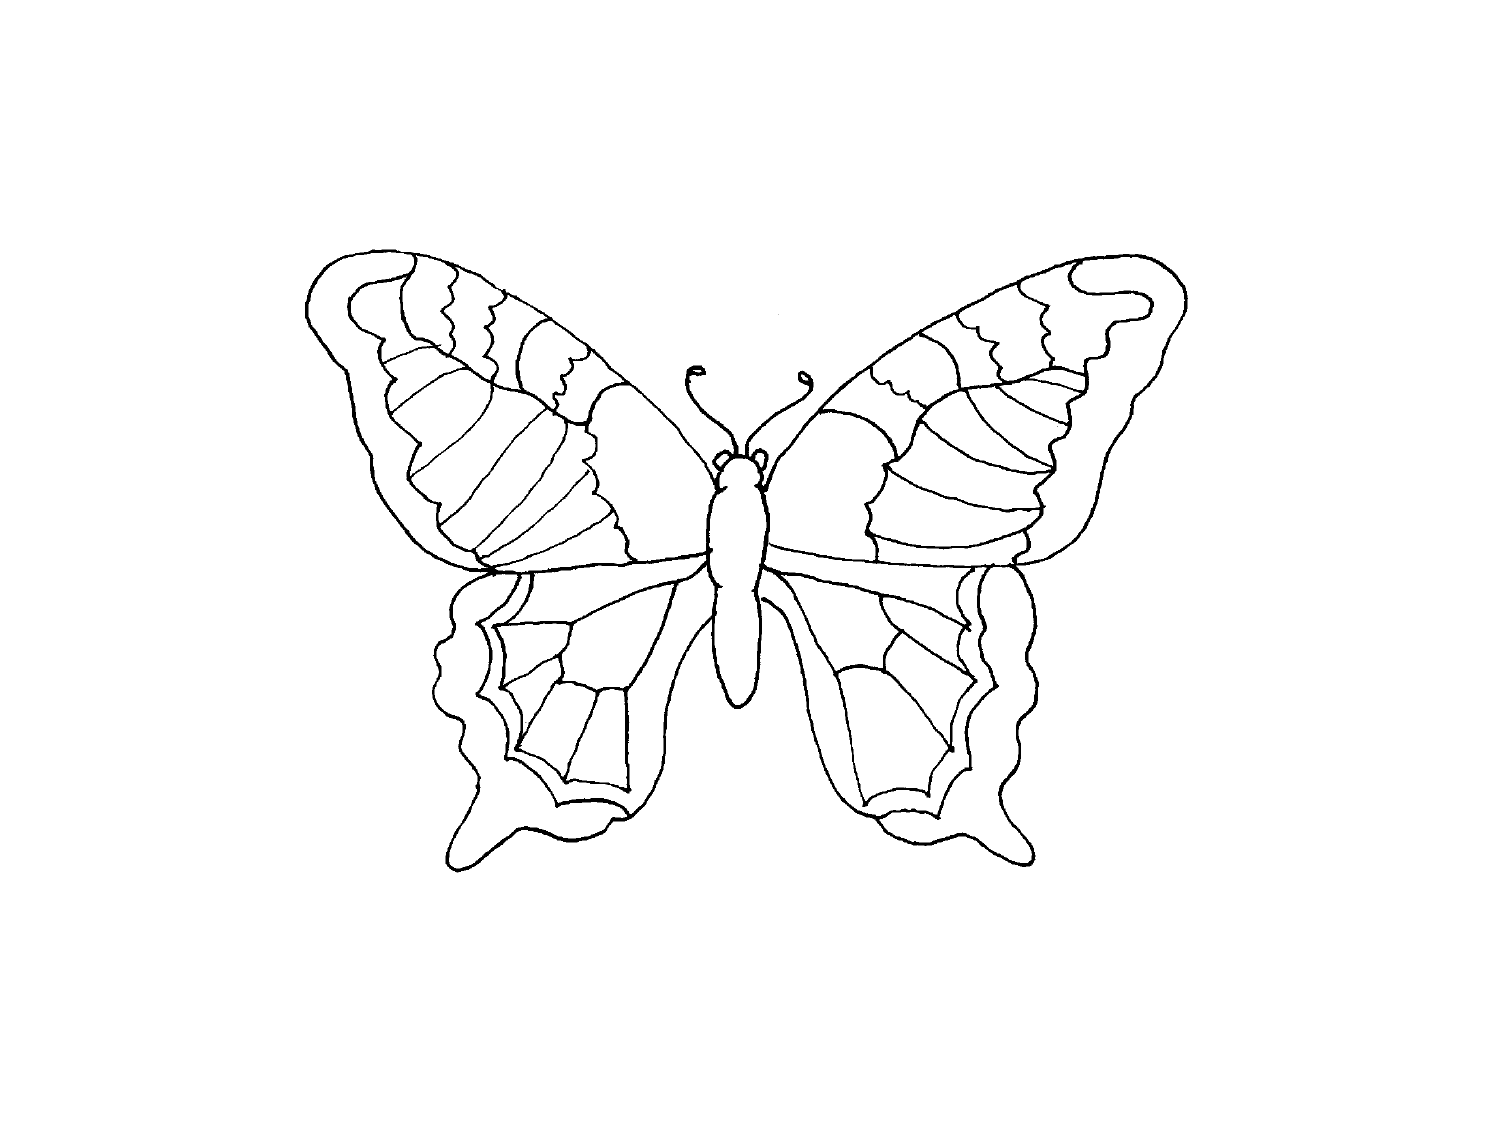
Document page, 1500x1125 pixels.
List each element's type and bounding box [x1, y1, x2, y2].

picture [299, 237, 1201, 888]
